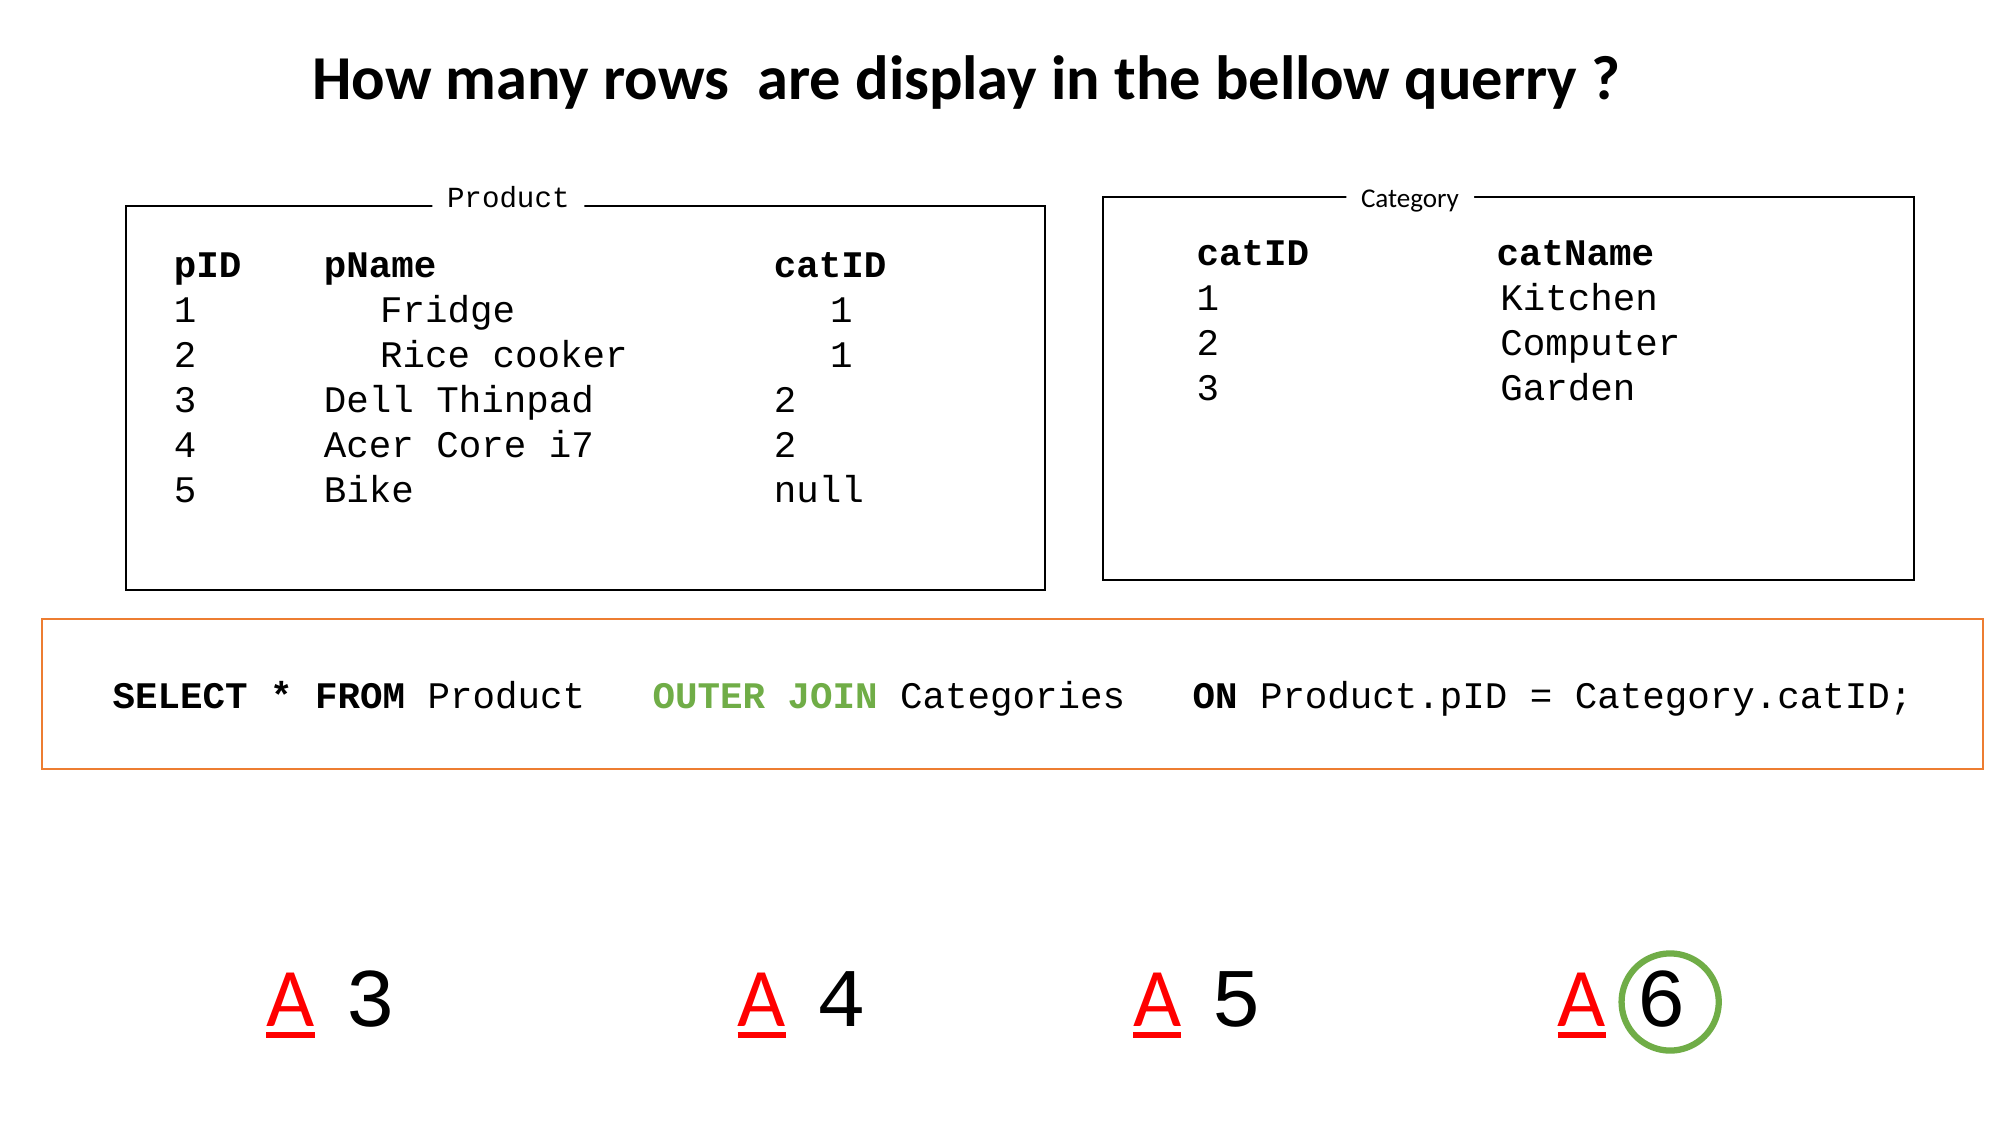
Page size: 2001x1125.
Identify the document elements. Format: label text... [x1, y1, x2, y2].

text_box [1620, 952, 1720, 1052]
text_box 5 [1197, 936, 1273, 1051]
text_box [1102, 196, 1915, 581]
text_box A [1118, 936, 1197, 1051]
text_box [125, 205, 1046, 591]
text_box pID pName catID Fridge 1 Rice cooker 1 3 Dell Thinpad 2 4 Acer Core i7 2 5 Bike null [159, 232, 1013, 517]
text_box A [251, 936, 330, 1051]
text_box 4 [801, 936, 877, 1051]
text_box Product [432, 171, 585, 221]
text_box A [1543, 936, 1621, 1051]
text_box 6 [1621, 1014, 1657, 1051]
text_box 6 [1683, 1044, 1698, 1051]
text_box SELECT * FROM Product OUTER JOIN Categories ON Product.pID = Category.catID; [41, 618, 1984, 770]
text_box catID catName Kitchen Computer Garden [1181, 220, 1696, 460]
text_box A [722, 936, 801, 1051]
text_box 6 [1621, 936, 1698, 990]
text_box How many rows are display in the bellow querry ? [297, 30, 1638, 120]
text_box Category [1346, 172, 1475, 220]
text_box 3 [330, 936, 406, 1051]
